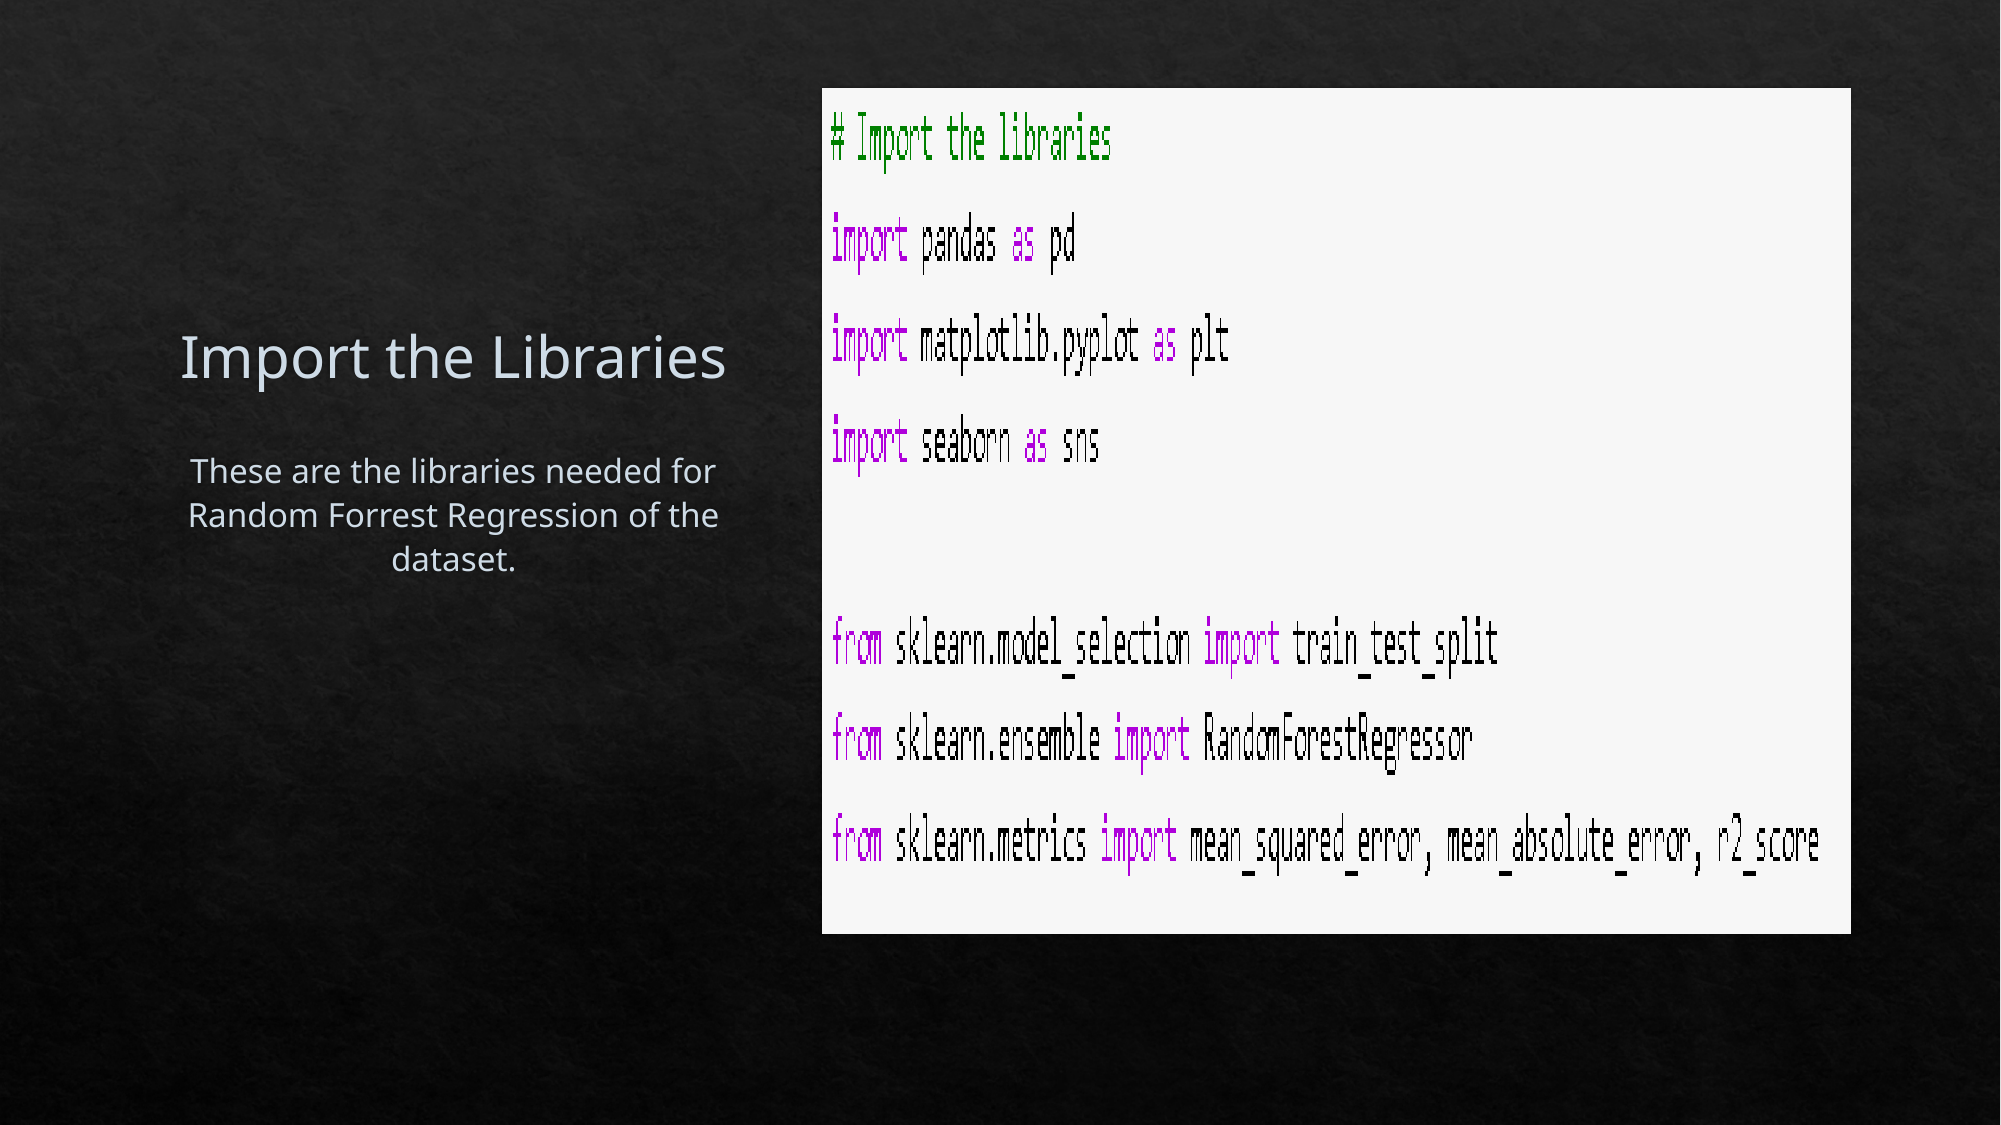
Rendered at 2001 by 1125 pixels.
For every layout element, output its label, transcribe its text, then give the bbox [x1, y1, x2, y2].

title Import the Libraries [149, 99, 758, 399]
list These are the libraries needed for Random Forrest Regression of the dataset. [149, 438, 758, 934]
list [821, 88, 1851, 934]
